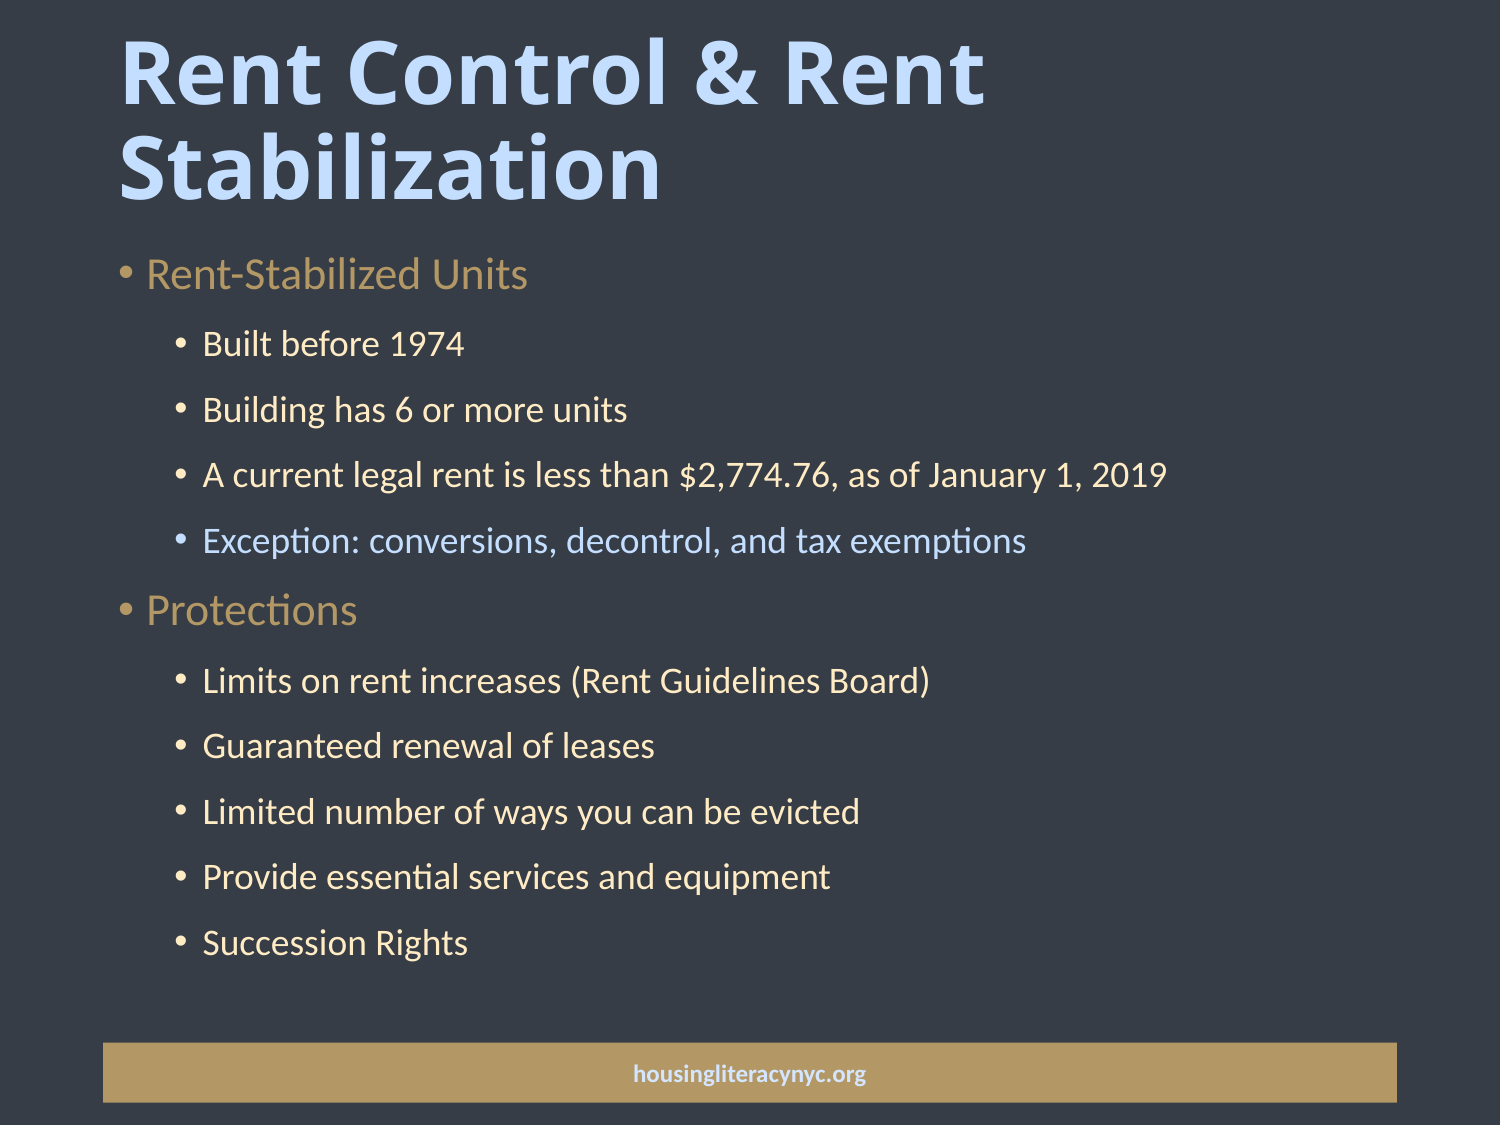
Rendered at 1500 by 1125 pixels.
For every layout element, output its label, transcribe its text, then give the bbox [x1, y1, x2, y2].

list Rent-Stabilized Units Built before 1974 Building has 6 or more units A current legal rent is less than $2,774.76, as of January 1, 2019 Exception: conversions, decontrol, and tax exemptions Protections Limits on rent increases (Rent Guidelines Board) Guaranteed renewal of leases Limited number of ways you can be evicted Provide essential services and equipment Succession Rights [103, 242, 1397, 1014]
footer housingliteracynyc.org [103, 1042, 1397, 1103]
title Rent Control & Rent Stabilization [103, 22, 1397, 225]
